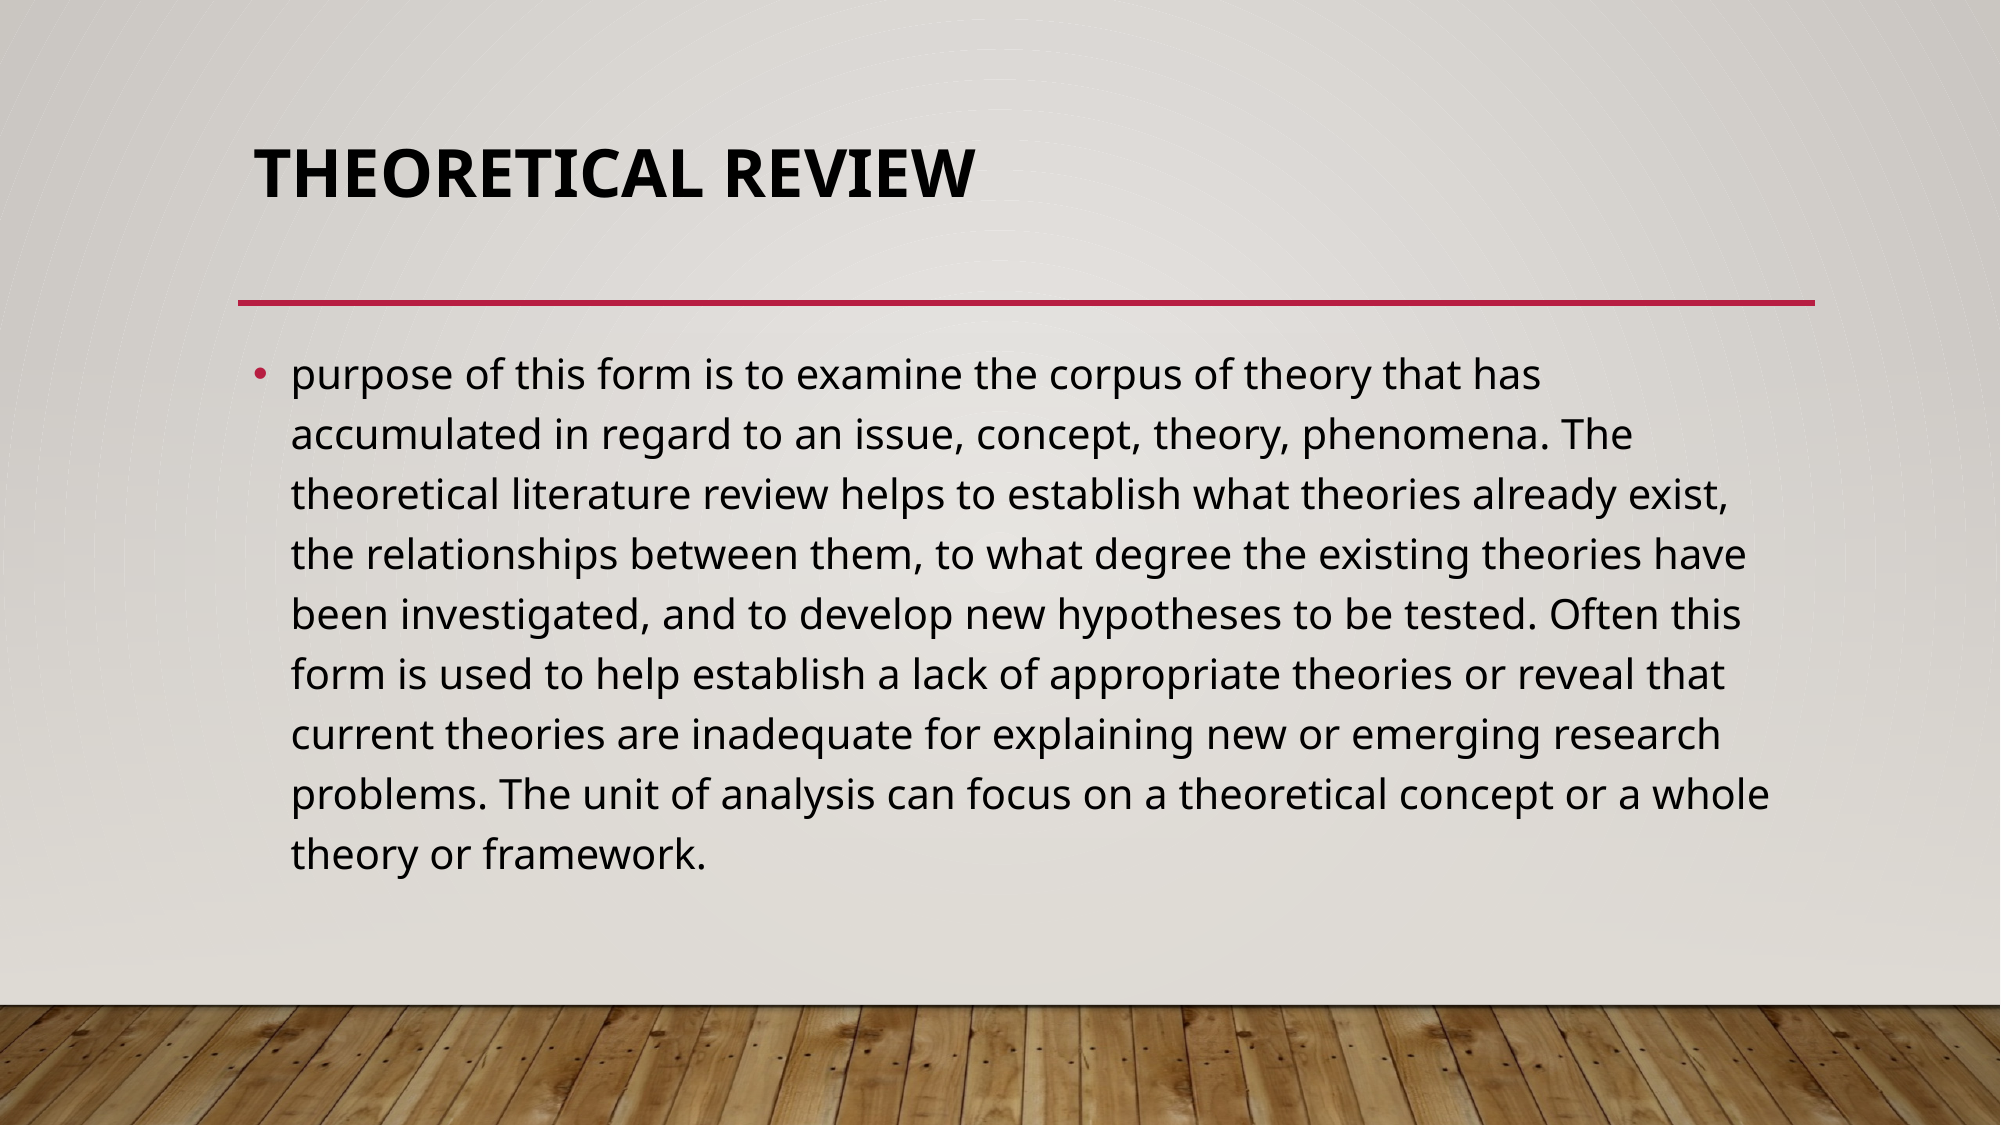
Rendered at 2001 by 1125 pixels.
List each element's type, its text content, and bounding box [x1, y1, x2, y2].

title Theoretical Review [238, 131, 1814, 305]
list purpose of this form is to examine the corpus of theory that has accumulated in regard to an issue, concept, theory, phenomena. The theoretical literature review helps to establish what theories already exist, the relationships between them, to what degree the existing theories have been investigated, and to develop new hypotheses to be tested. Often this form is used to help establish a lack of appropriate theories or reveal that current theories are inadequate for explaining new or emerging research problems. The unit of analysis can focus on a theoretical concept or a whole theory or framework. [238, 330, 1814, 897]
picture [0, 1005, 2000, 1125]
